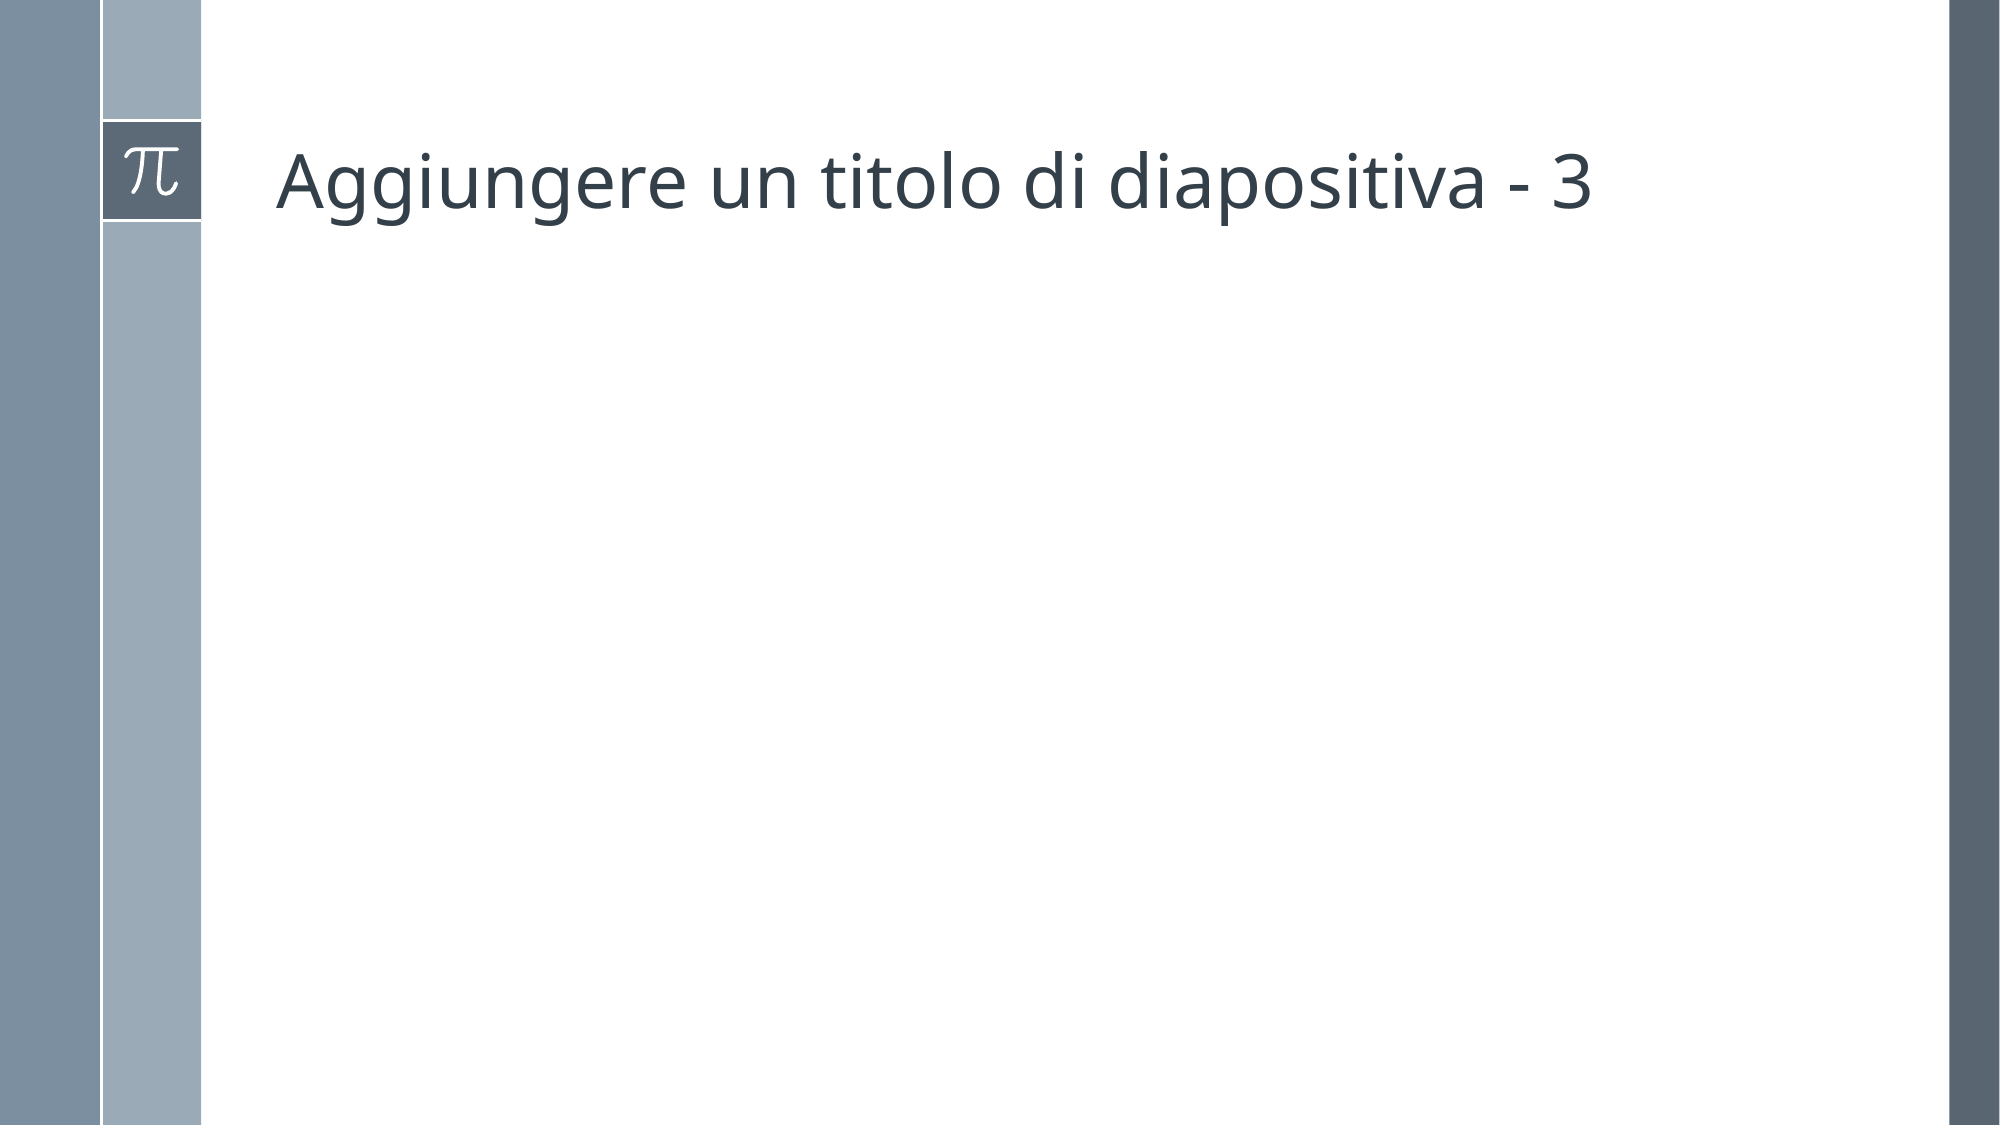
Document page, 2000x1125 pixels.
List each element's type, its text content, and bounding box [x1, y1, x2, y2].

title Aggiungere un titolo di diapositiva - 3 [261, 29, 1867, 233]
